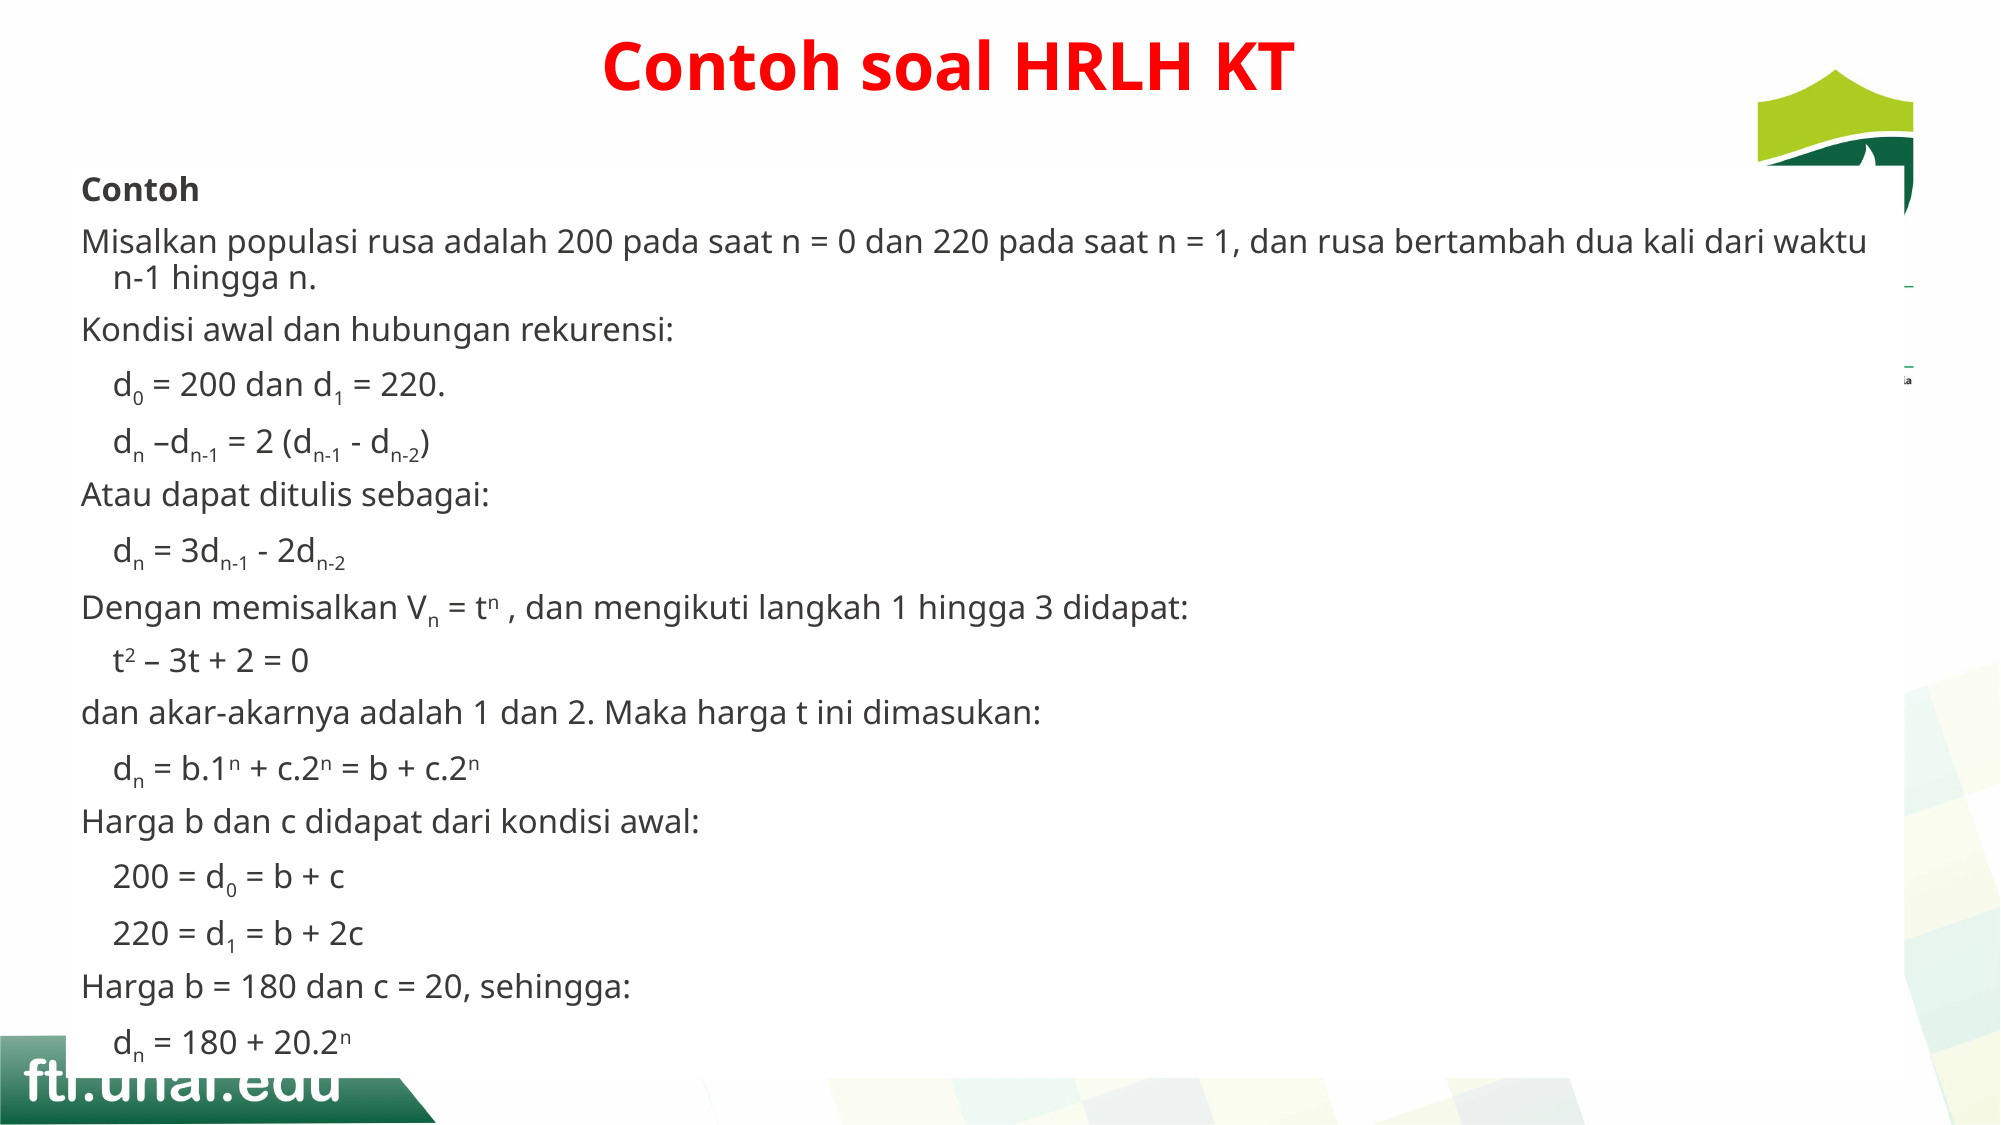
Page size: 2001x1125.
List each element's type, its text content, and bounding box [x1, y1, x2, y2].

picture [0, 0, 2001, 1125]
title Contoh soal HRLH KT [586, 0, 1675, 138]
list Contoh Misalkan populasi rusa adalah 200 pada saat n = 0 dan 220 pada saat n = 1, dan rusa bertambah dua kali dari waktu n-1 hingga n. Kondisi awal dan hubungan rekurensi: d0 = 200 dan d1 = 220. dn –dn-1 = 2 (dn-1 - dn-2) Atau dapat ditulis sebagai: dn = 3dn-1 - 2dn-2 Dengan memisalkan Vn = tn , dan mengikuti langkah 1 hingga 3 didapat: t2 – 3t + 2 = 0 dan akar-akarnya adalah 1 dan 2. Maka harga t ini dimasukan: dn = b.1n + c.2n = b + c.2n Harga b dan c didapat dari kondisi awal: 200 = d0 = b + c 220 = d1 = b + 2c Harga b = 180 dan c = 20, sehingga: dn = 180 + 20.2n [65, 165, 1905, 1079]
